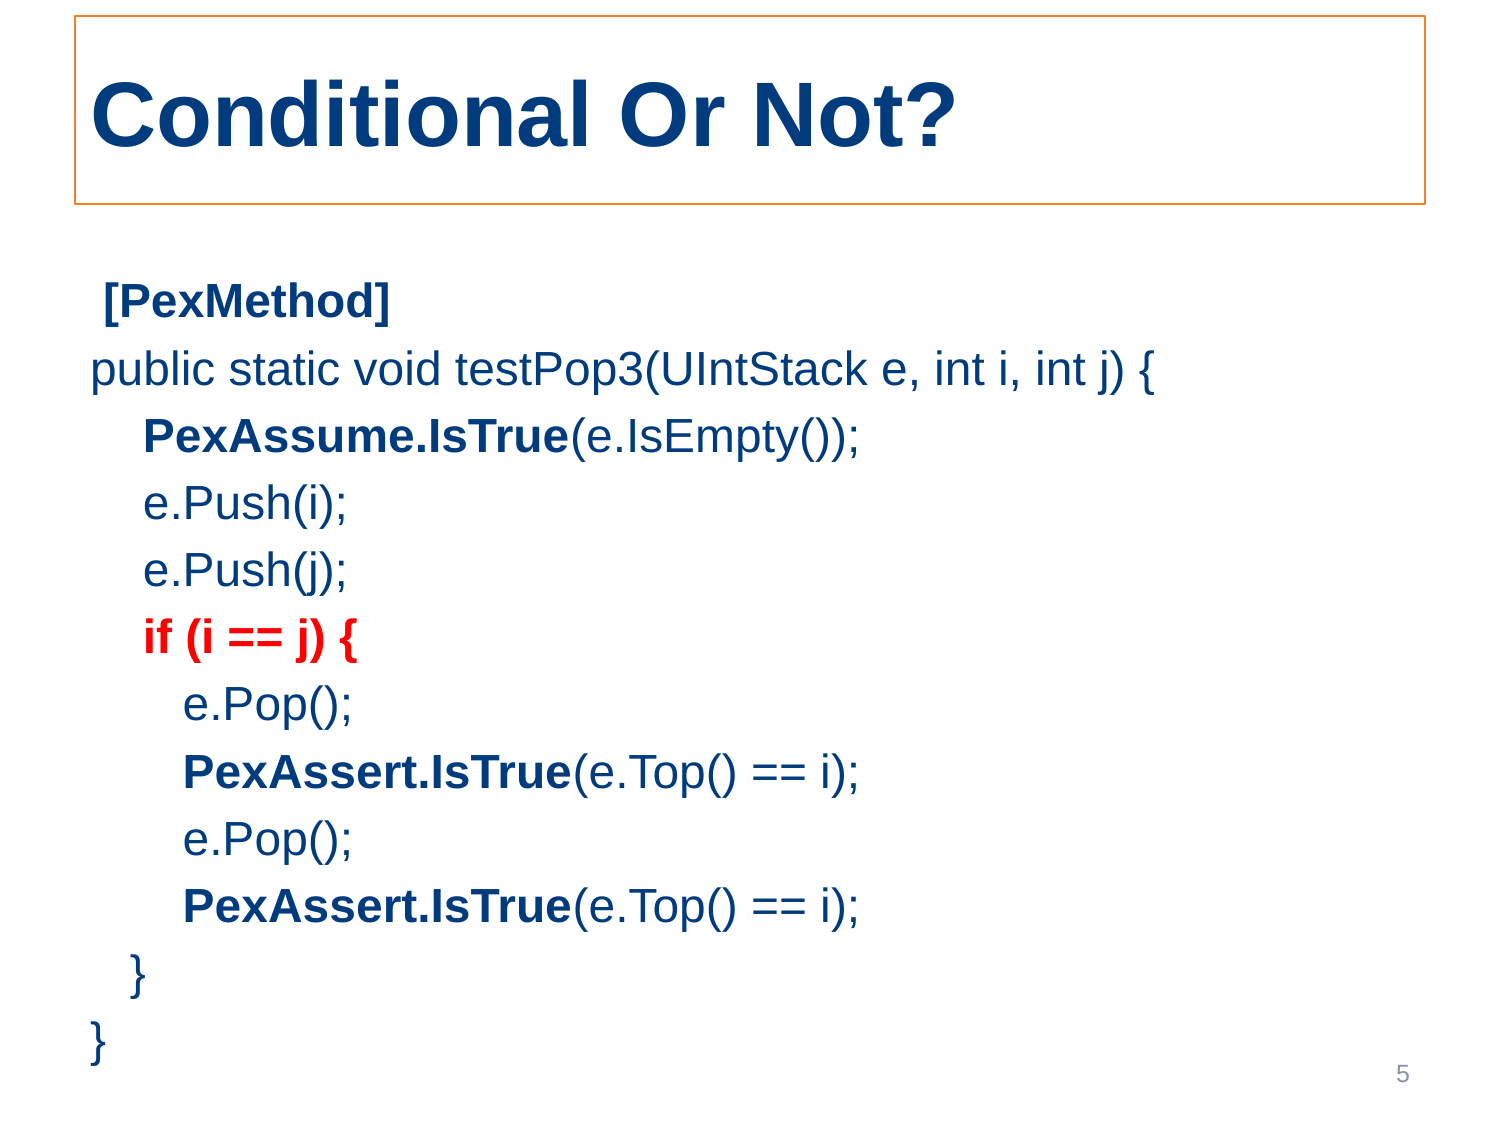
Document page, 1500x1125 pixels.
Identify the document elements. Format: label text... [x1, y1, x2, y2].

title Conditional Or Not? [74, 15, 1426, 205]
slide_number 5 [1074, 1042, 1425, 1103]
list [PexMethod] public static void testPop3(UIntStack e, int i, int j) { PexAssume.IsTrue(e.IsEmpty()); e.Push(i); e.Push(j); if (i == j) { e.Pop(); PexAssert.IsTrue(e.Top() == i); e.Pop(); PexAssert.IsTrue(e.Top() == i); } } [75, 262, 1475, 1075]
